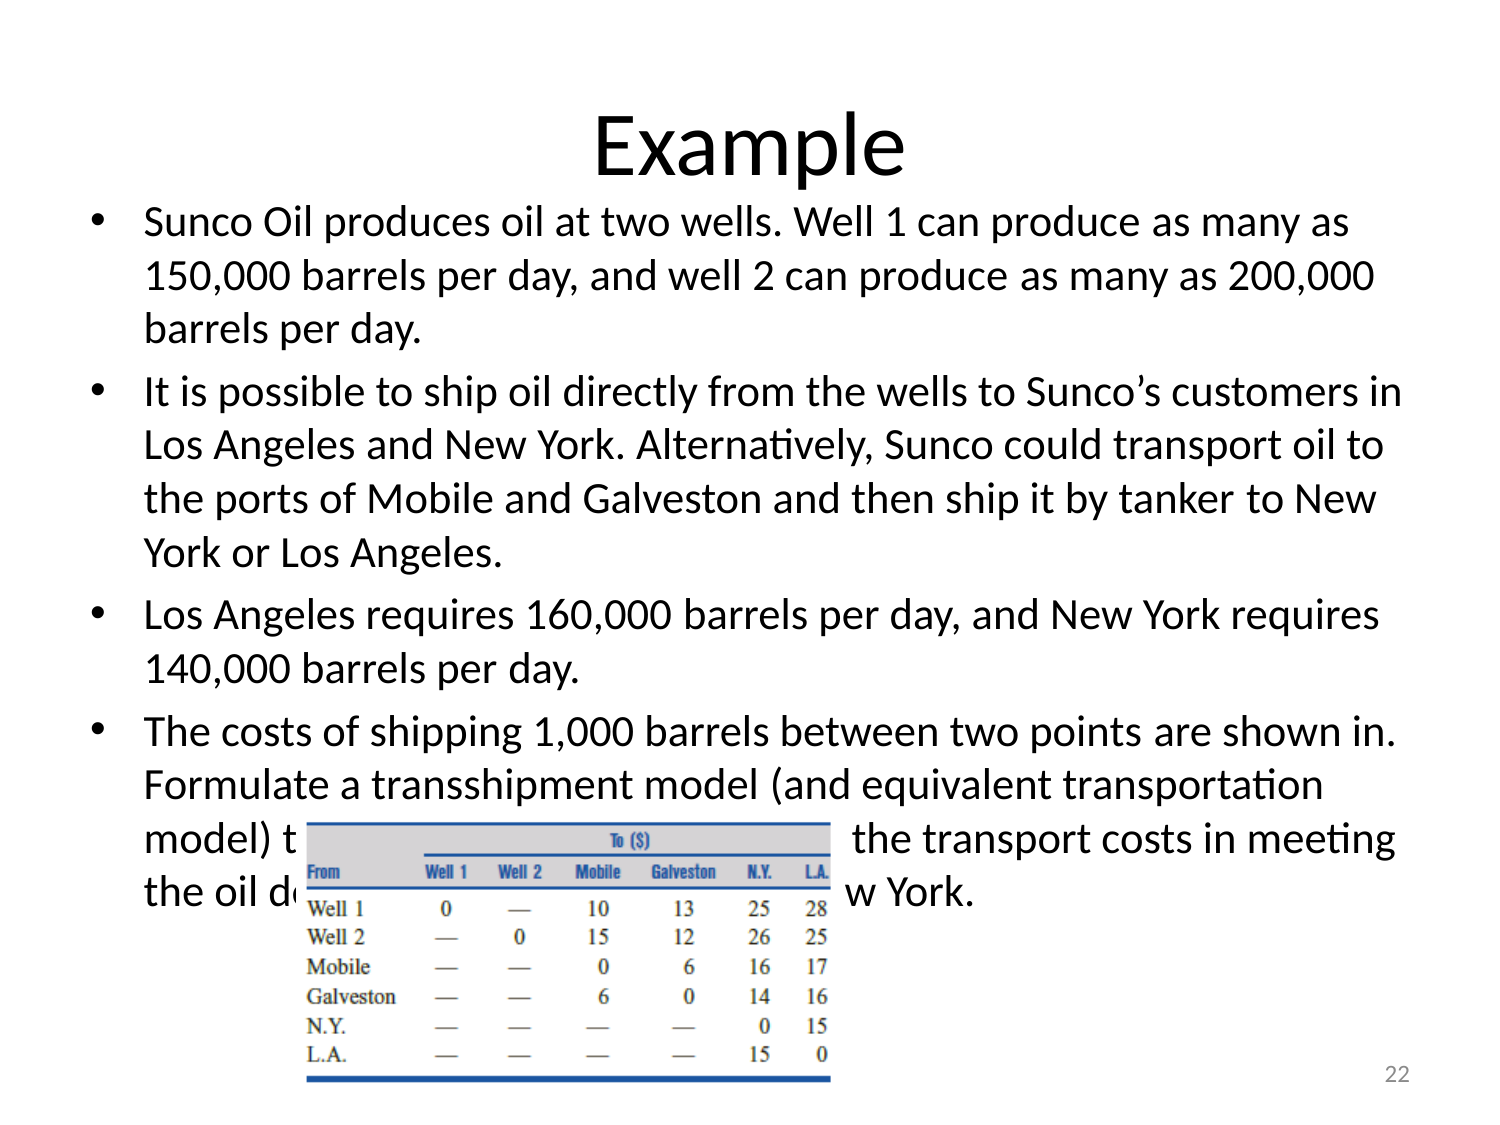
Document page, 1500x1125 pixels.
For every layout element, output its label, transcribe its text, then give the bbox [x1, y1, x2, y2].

list Sunco Oil produces oil at two wells. Well 1 can produce as many as 150,000 barrels per day, and well 2 can produce as many as 200,000 barrels per day. It is possible to ship oil directly from the wells to Sunco’s customers in Los Angeles and New York. Alternatively, Sunco could transport oil to the ports of Mobile and Galveston and then ship it by tanker to New York or Los Angeles. Los Angeles requires 160,000 barrels per day, and New York requires 140,000 barrels per day. The costs of shipping 1,000 barrels between two points are shown in. Formulate a transshipment model (and equivalent transportation model) that could be used to minimize the transport costs in meeting the oil demands of Los Angeles and New York. [75, 184, 1425, 927]
title Example [75, 45, 1425, 184]
slide_number 22 [1074, 1042, 1425, 1103]
picture [295, 810, 845, 1096]
